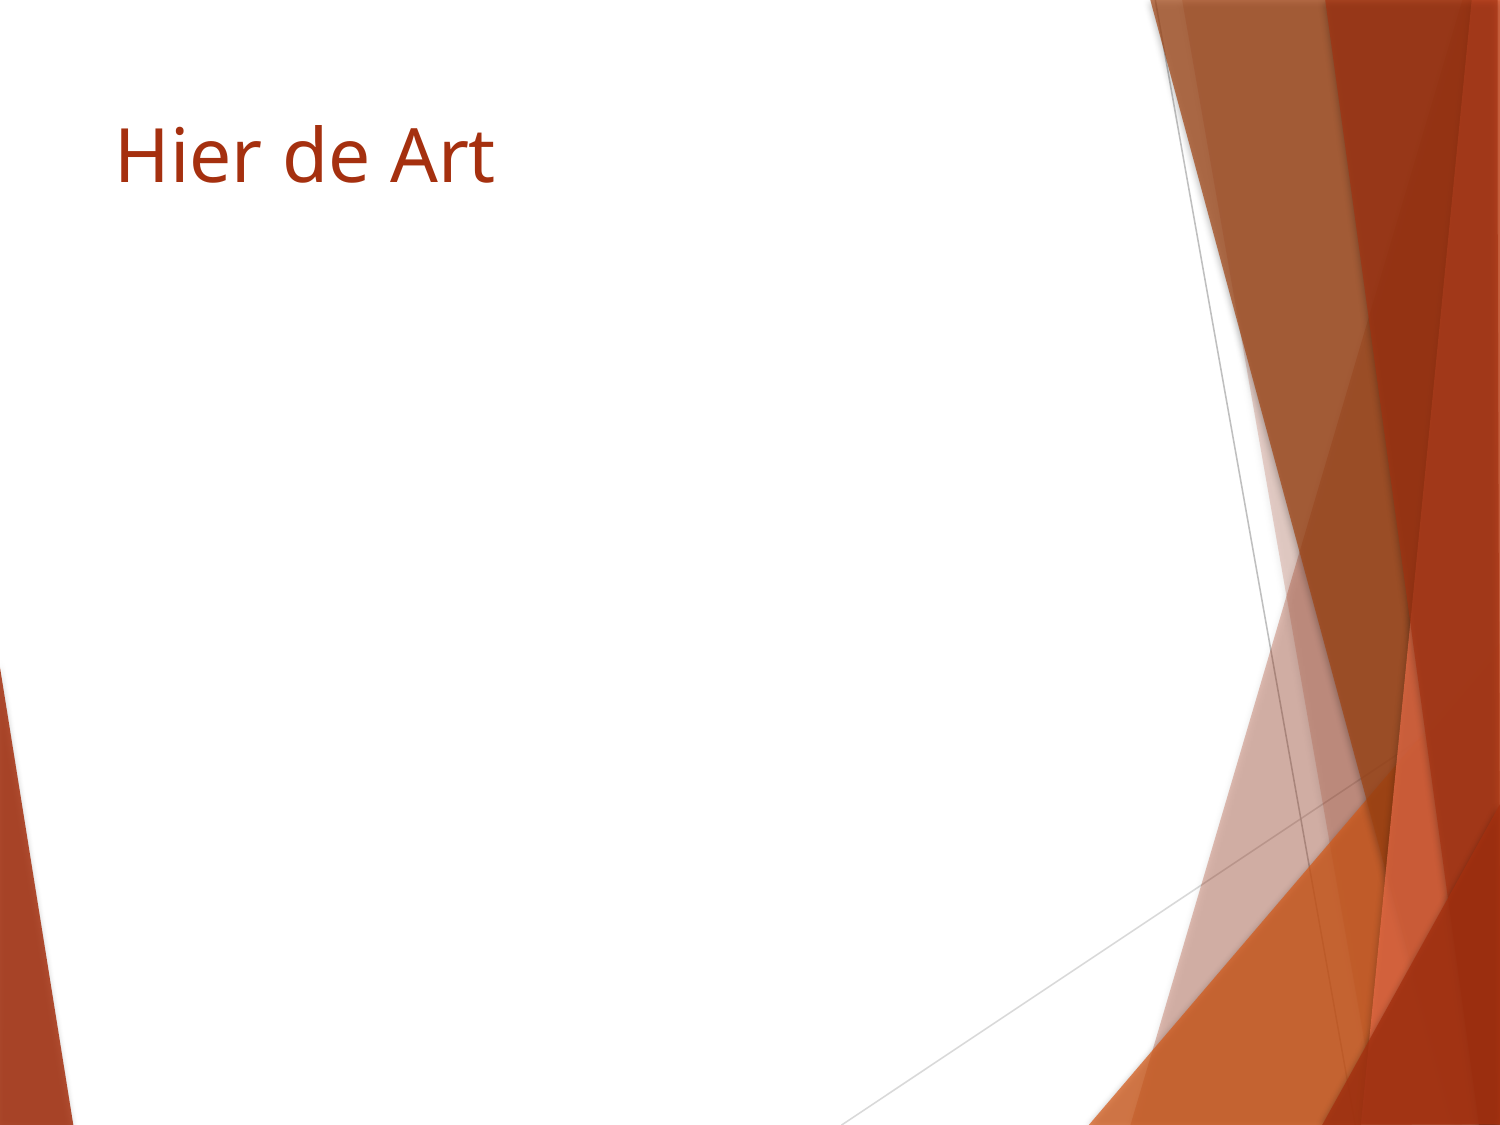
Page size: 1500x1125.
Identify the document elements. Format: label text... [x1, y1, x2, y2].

title Hier de Art [99, 99, 1142, 317]
